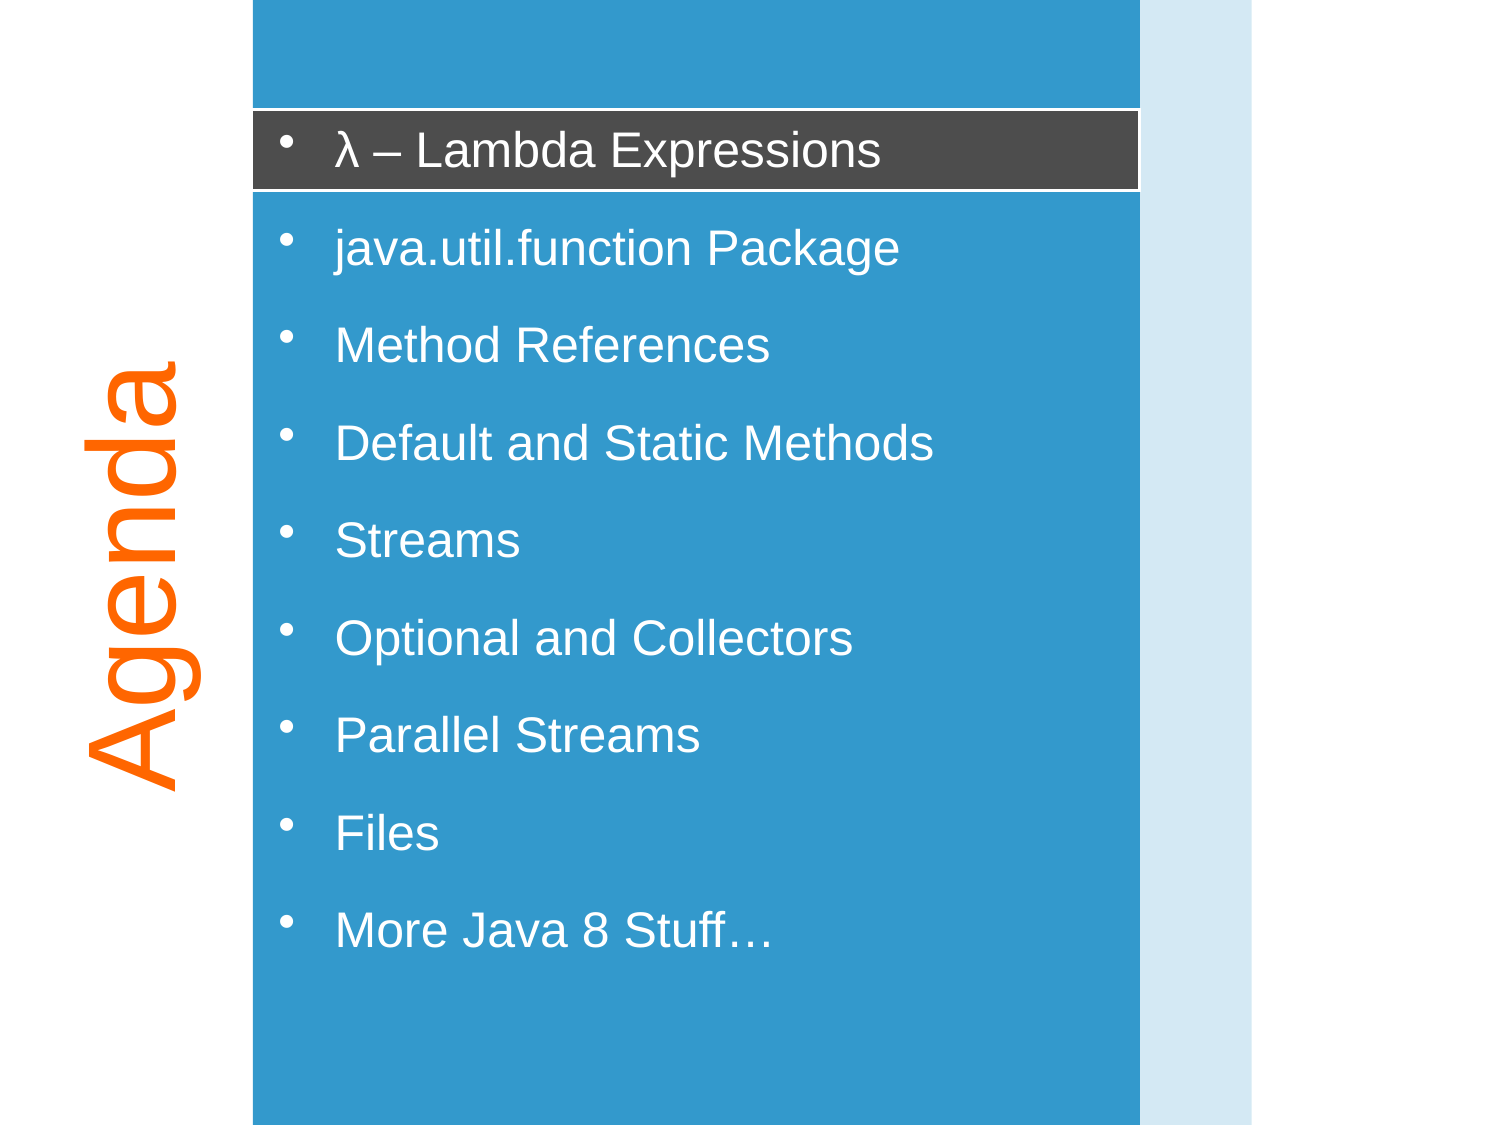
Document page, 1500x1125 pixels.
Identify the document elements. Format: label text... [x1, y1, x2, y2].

list λ – Lambda Expressions java.util.function Package Method References Default and Static Methods Streams Optional and Collectors Parallel Streams Files More Java 8 Stuff… [263, 110, 1112, 1040]
title Agenda [28, 116, 222, 1040]
text_box [250, 109, 1140, 191]
